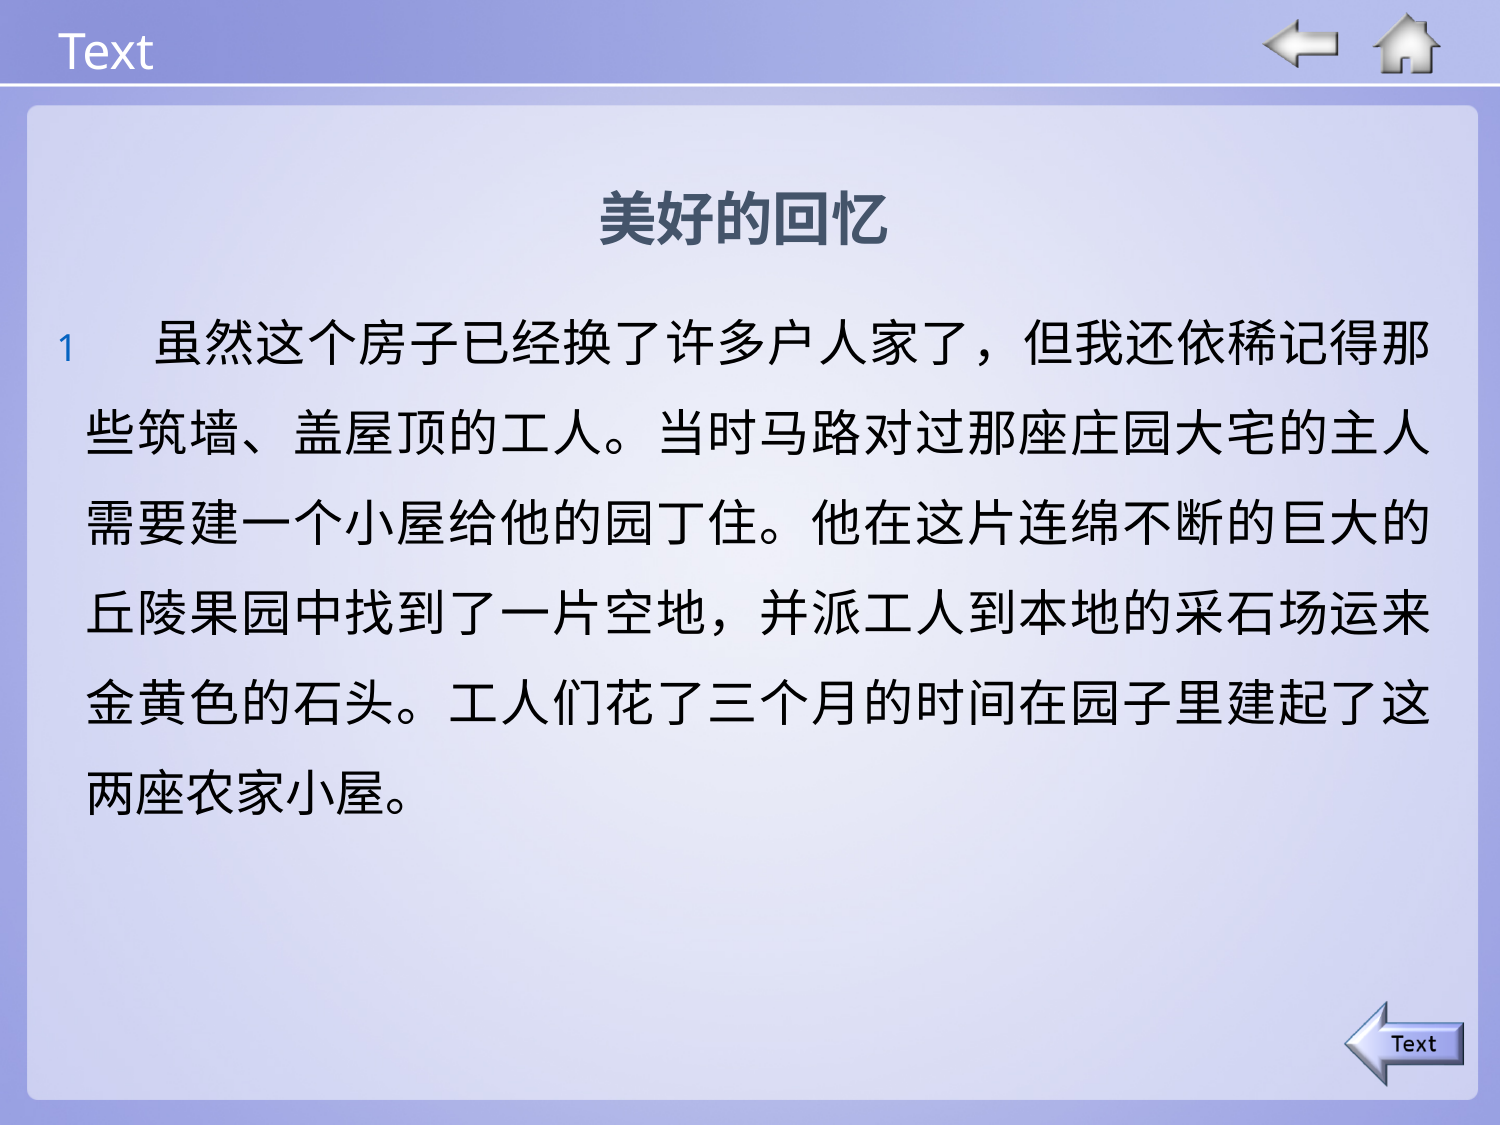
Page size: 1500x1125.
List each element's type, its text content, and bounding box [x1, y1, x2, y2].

picture [0, 0, 1500, 1125]
list 美好的回忆 1 虽然这个房子已经换了许多户人家了，但我还依稀记得那些筑墙、盖屋顶的工人。当时马路对过那座庄园大宅的主人需要建一个小屋给他的园丁住。他在这片连绵不断的巨大的丘陵果园中找到了一片空地，并派工人到本地的采石场运来金黄色的石头。工人们花了三个月的时间在园子里建起了这两座农家小屋。 [40, 174, 1448, 1104]
text_box Text [43, 11, 170, 87]
